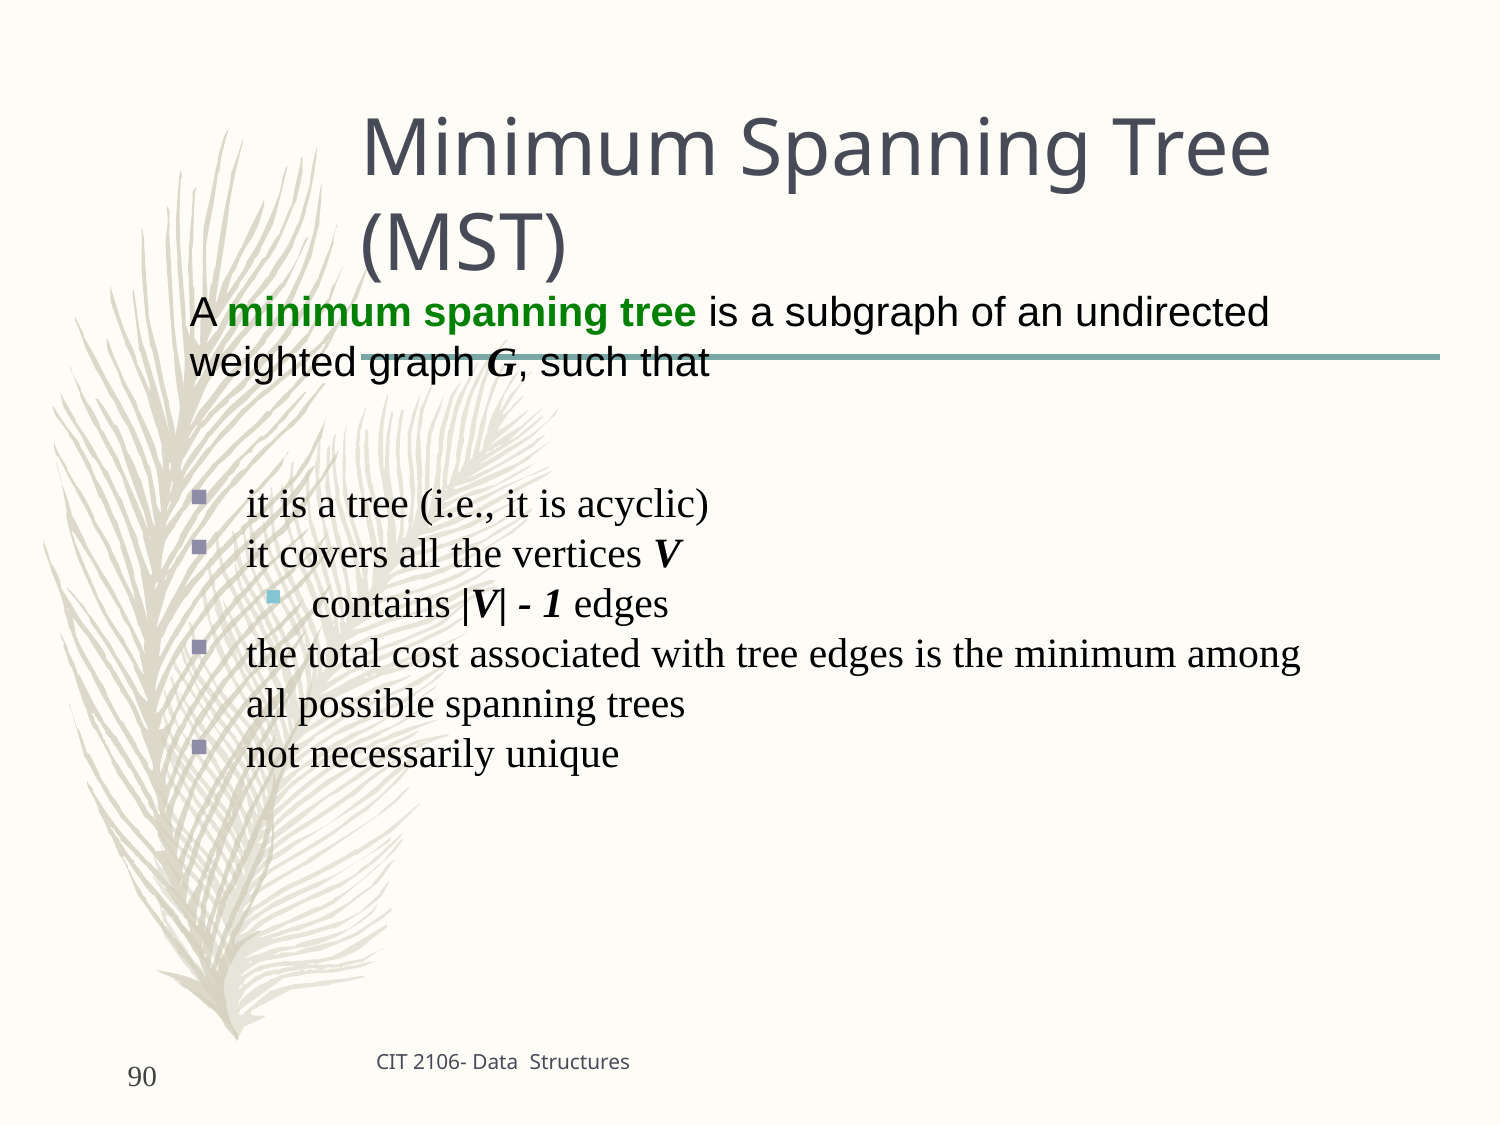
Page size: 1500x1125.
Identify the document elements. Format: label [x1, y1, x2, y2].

footer [360, 1032, 1059, 1093]
title [345, 93, 1440, 350]
text_box [174, 468, 1333, 811]
slide_number [112, 1025, 425, 1100]
text_box [174, 277, 1338, 393]
